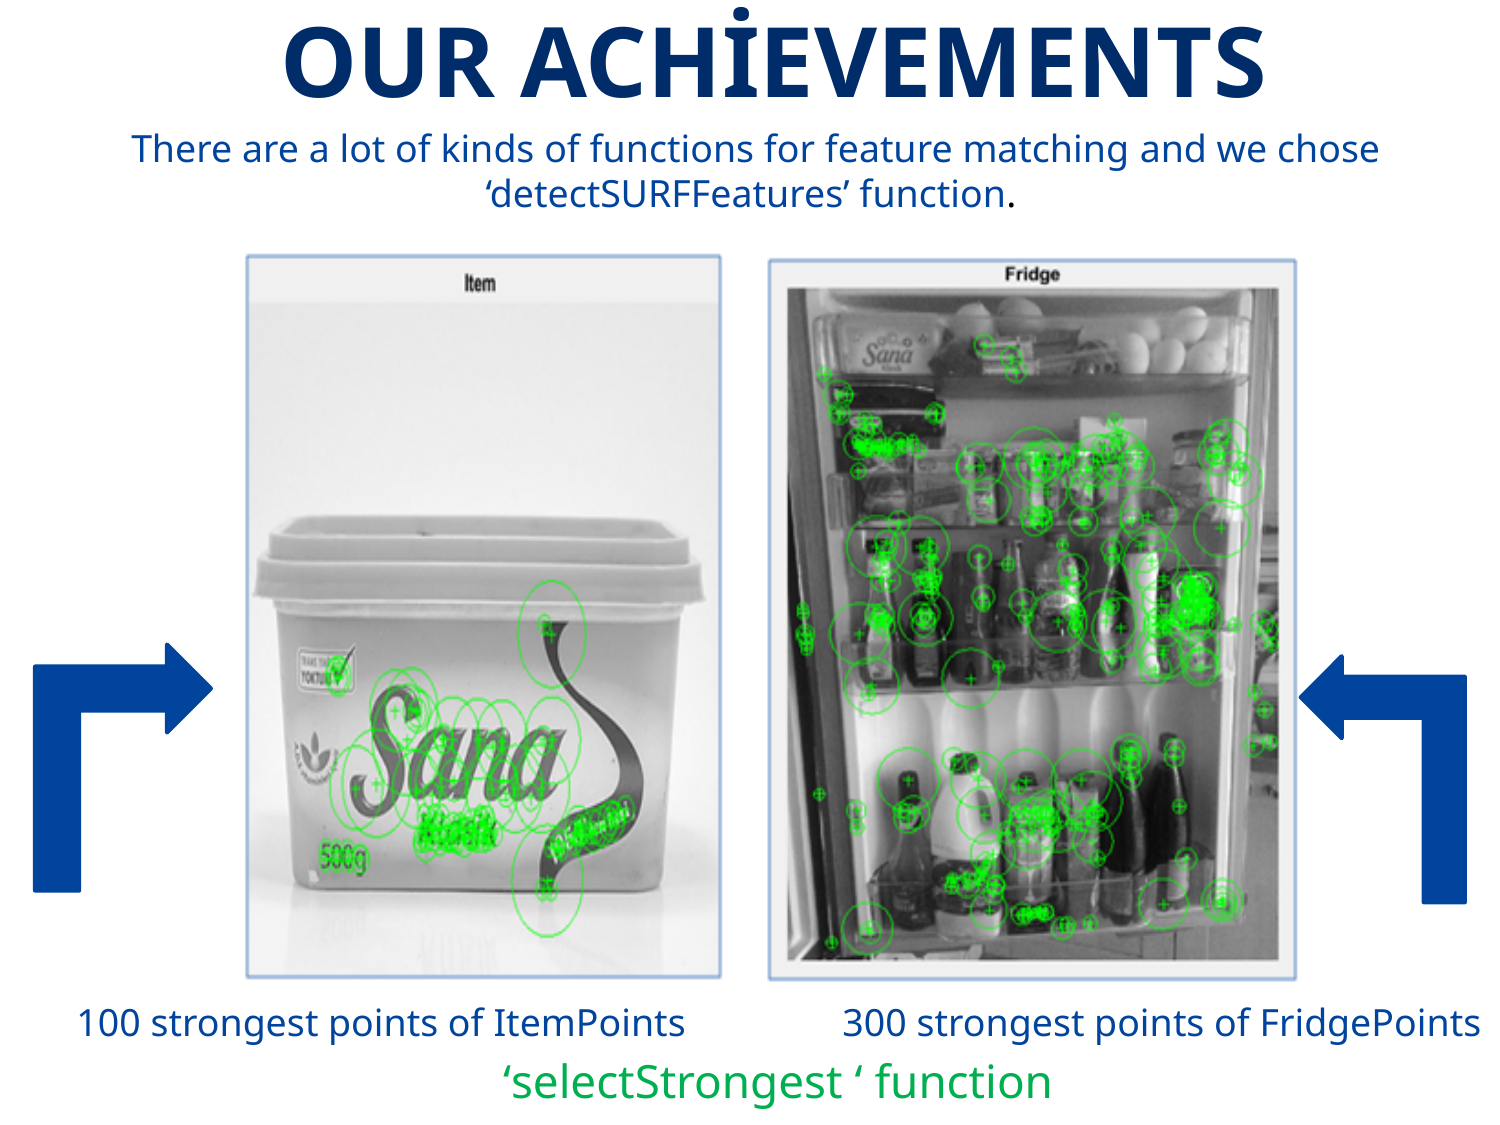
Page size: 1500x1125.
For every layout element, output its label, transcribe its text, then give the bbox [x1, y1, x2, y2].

text_box [32, 642, 213, 893]
picture [222, 222, 1325, 1008]
text_box [1367, 674, 1467, 905]
subtitle 100 strongest points of ItemPoints 300 strongest points of FridgePoints ‘selectStrongest ‘ function [58, 914, 1500, 1125]
text_box There are a lot of kinds of functions for feature matching and we chose ‘detectSURFFeatures’ function. [105, 117, 1407, 222]
title our achievements [0, 0, 1500, 118]
